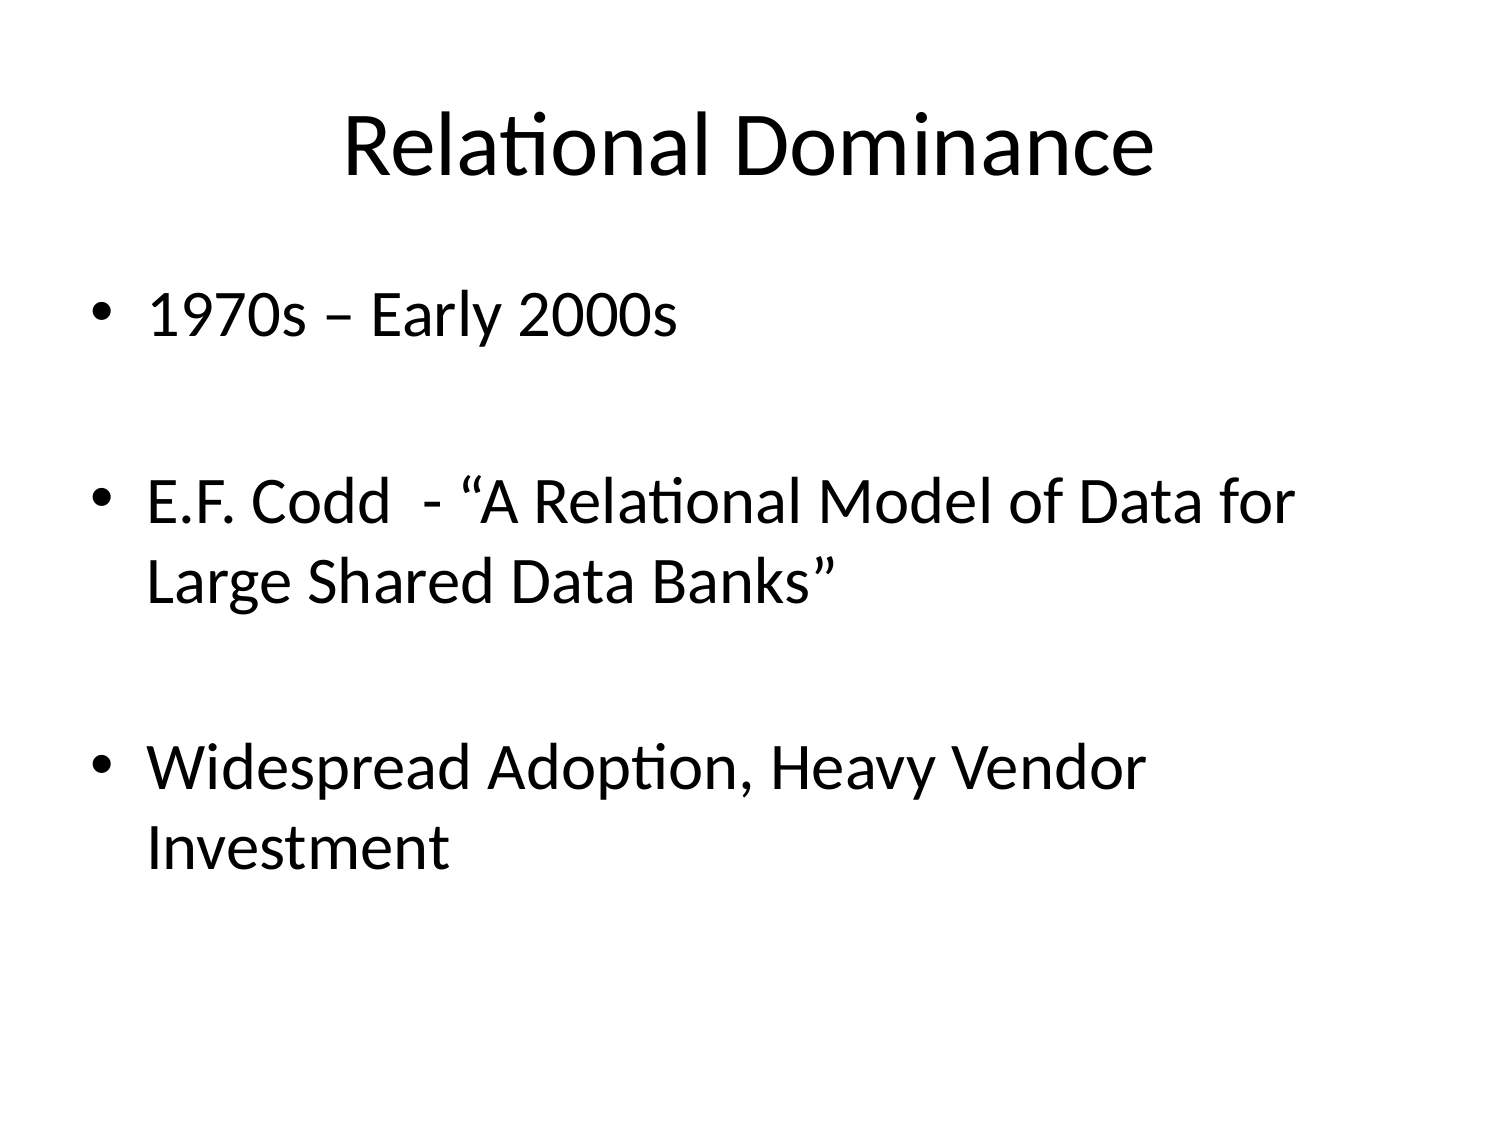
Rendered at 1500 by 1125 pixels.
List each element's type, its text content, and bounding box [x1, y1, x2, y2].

title Relational Dominance [75, 45, 1425, 233]
list 1970s – Early 2000s E.F. Codd - “A Relational Model of Data for Large Shared Data Banks” Widespread Adoption, Heavy Vendor Investment [75, 262, 1425, 1005]
